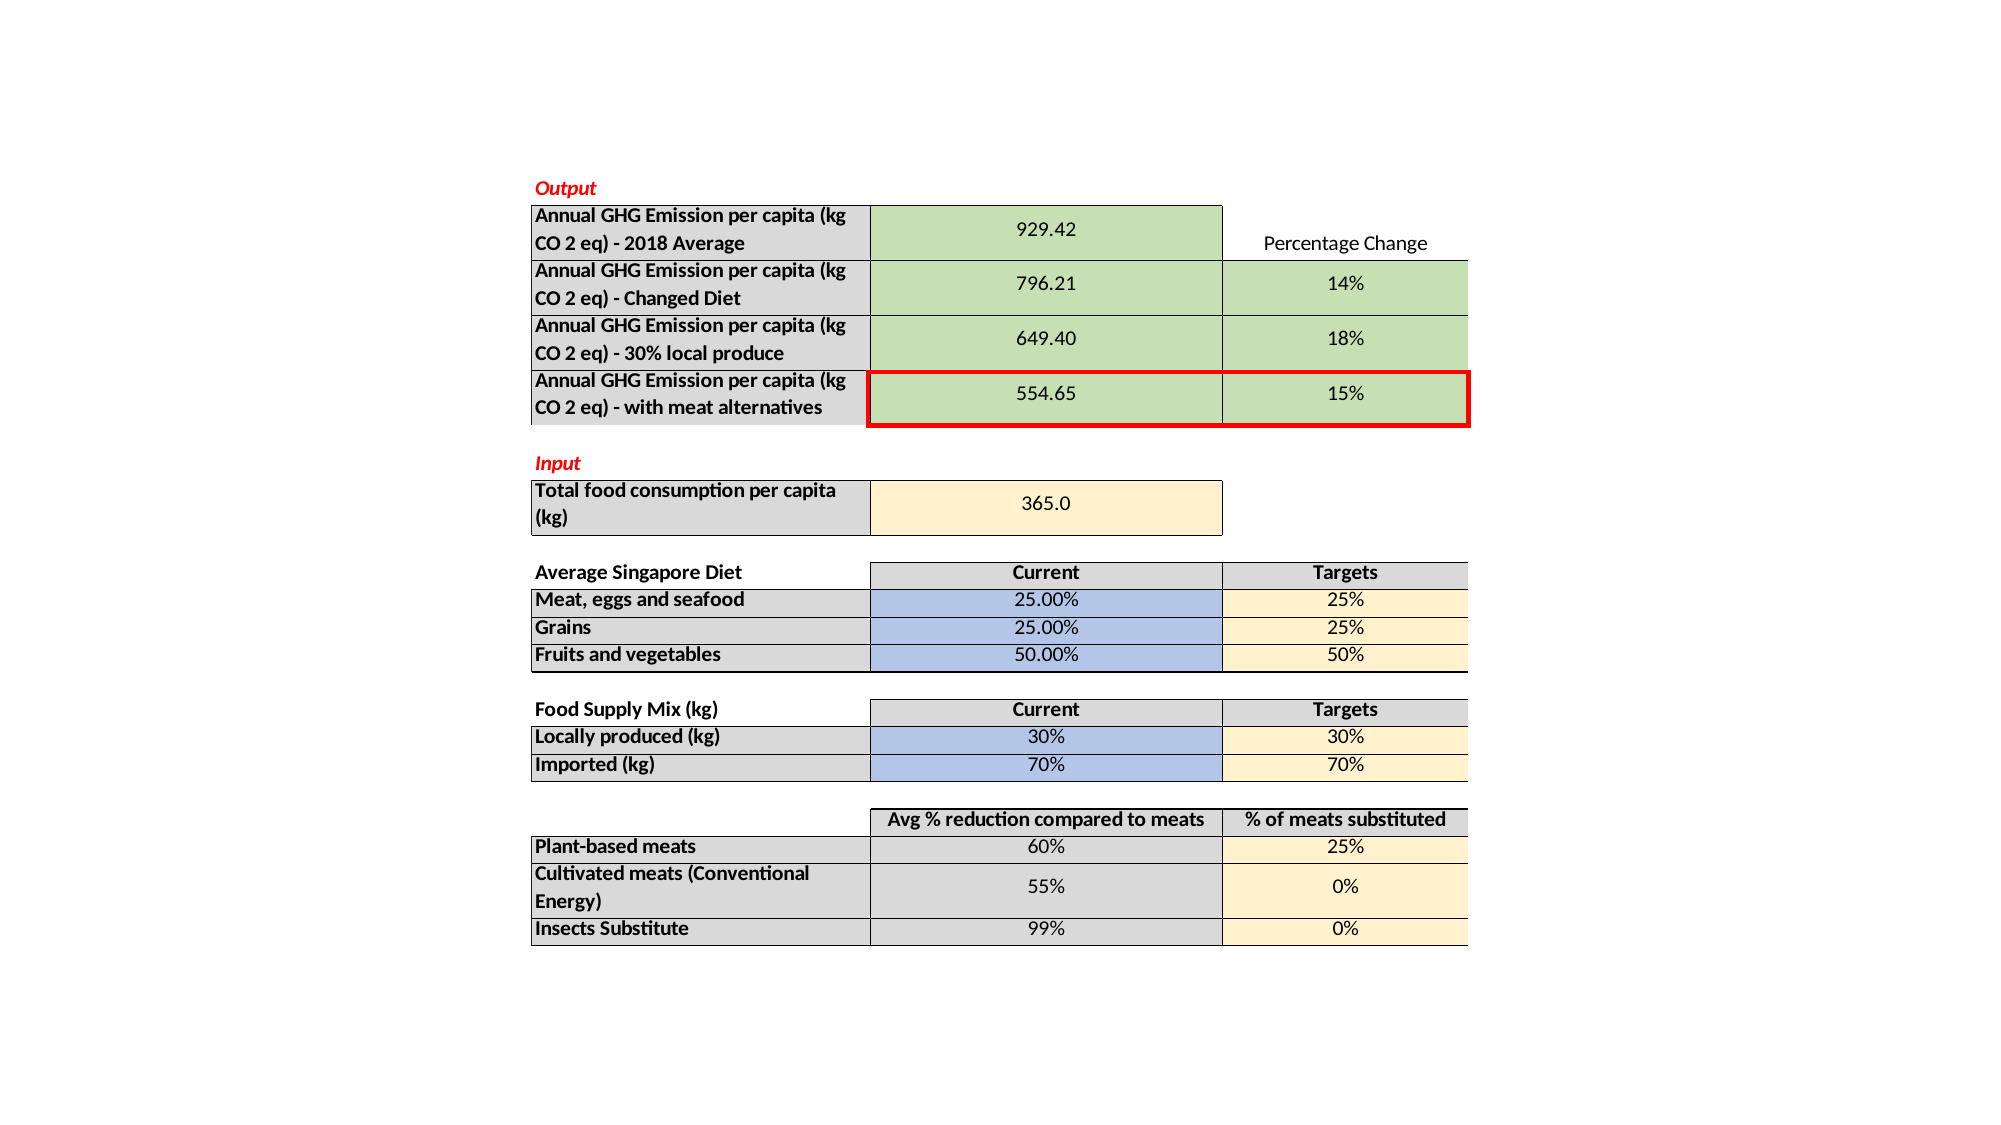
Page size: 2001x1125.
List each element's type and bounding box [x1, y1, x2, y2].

picture [531, 452, 1469, 947]
picture [531, 177, 1469, 426]
